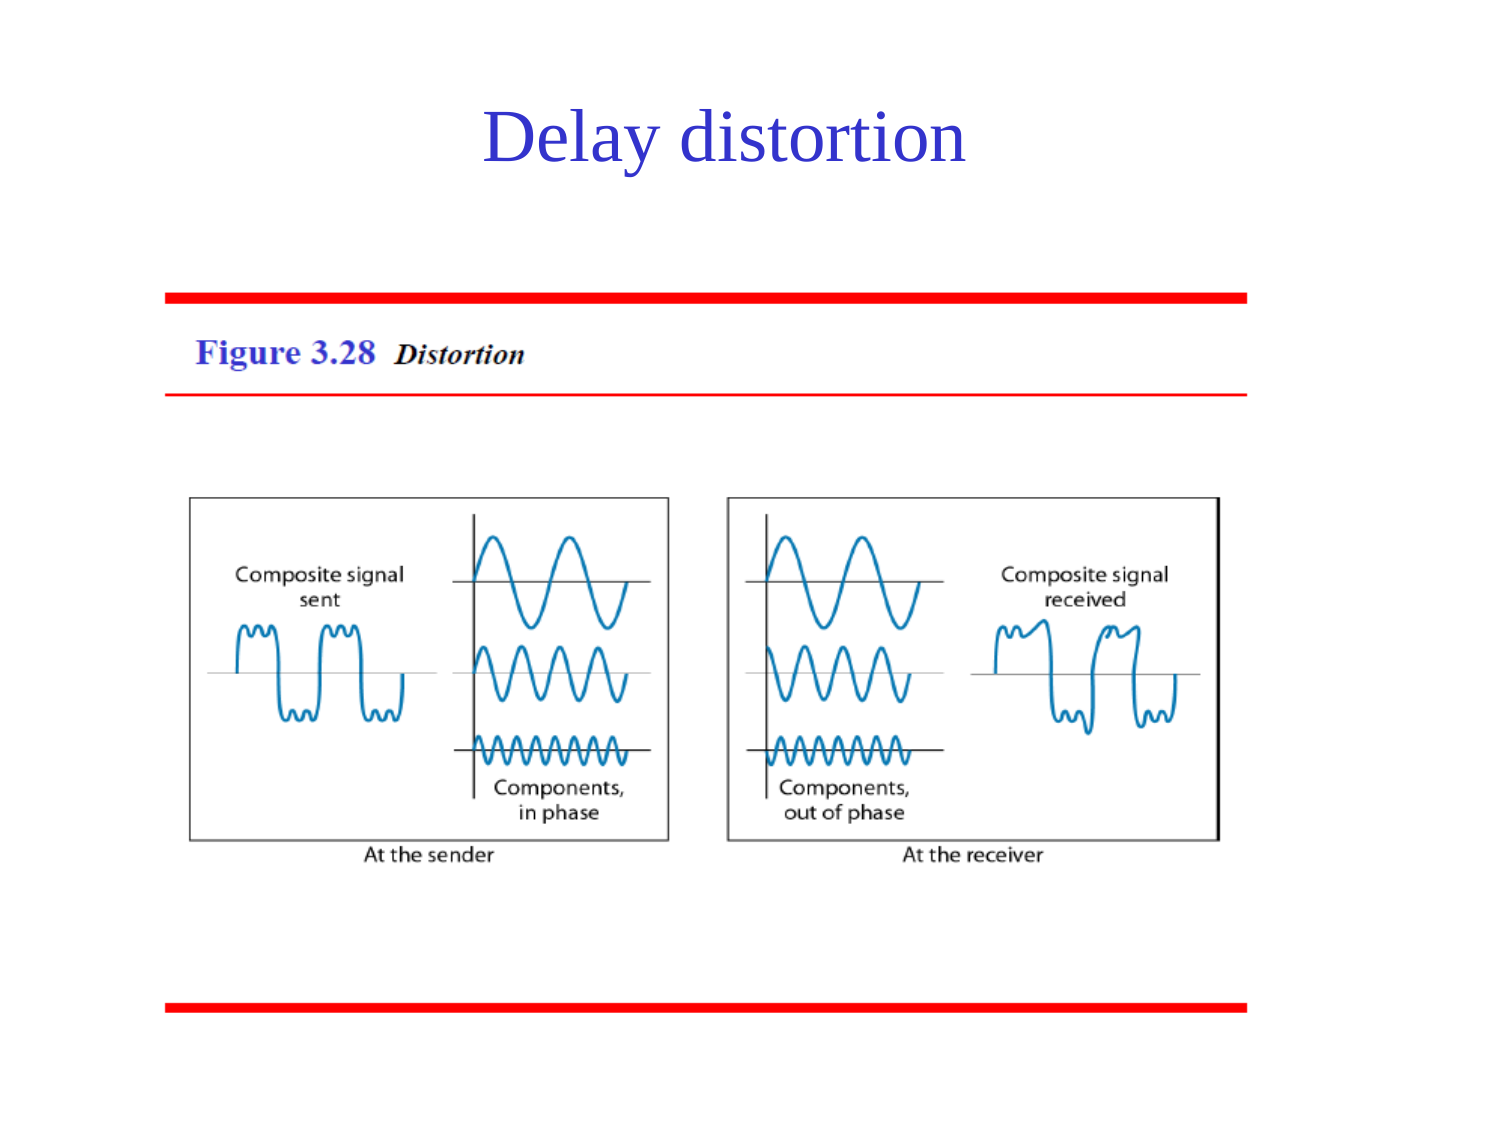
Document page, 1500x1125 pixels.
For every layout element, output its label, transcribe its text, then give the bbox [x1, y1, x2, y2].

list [74, 262, 1296, 1026]
title Delay distortion [87, 37, 1363, 225]
